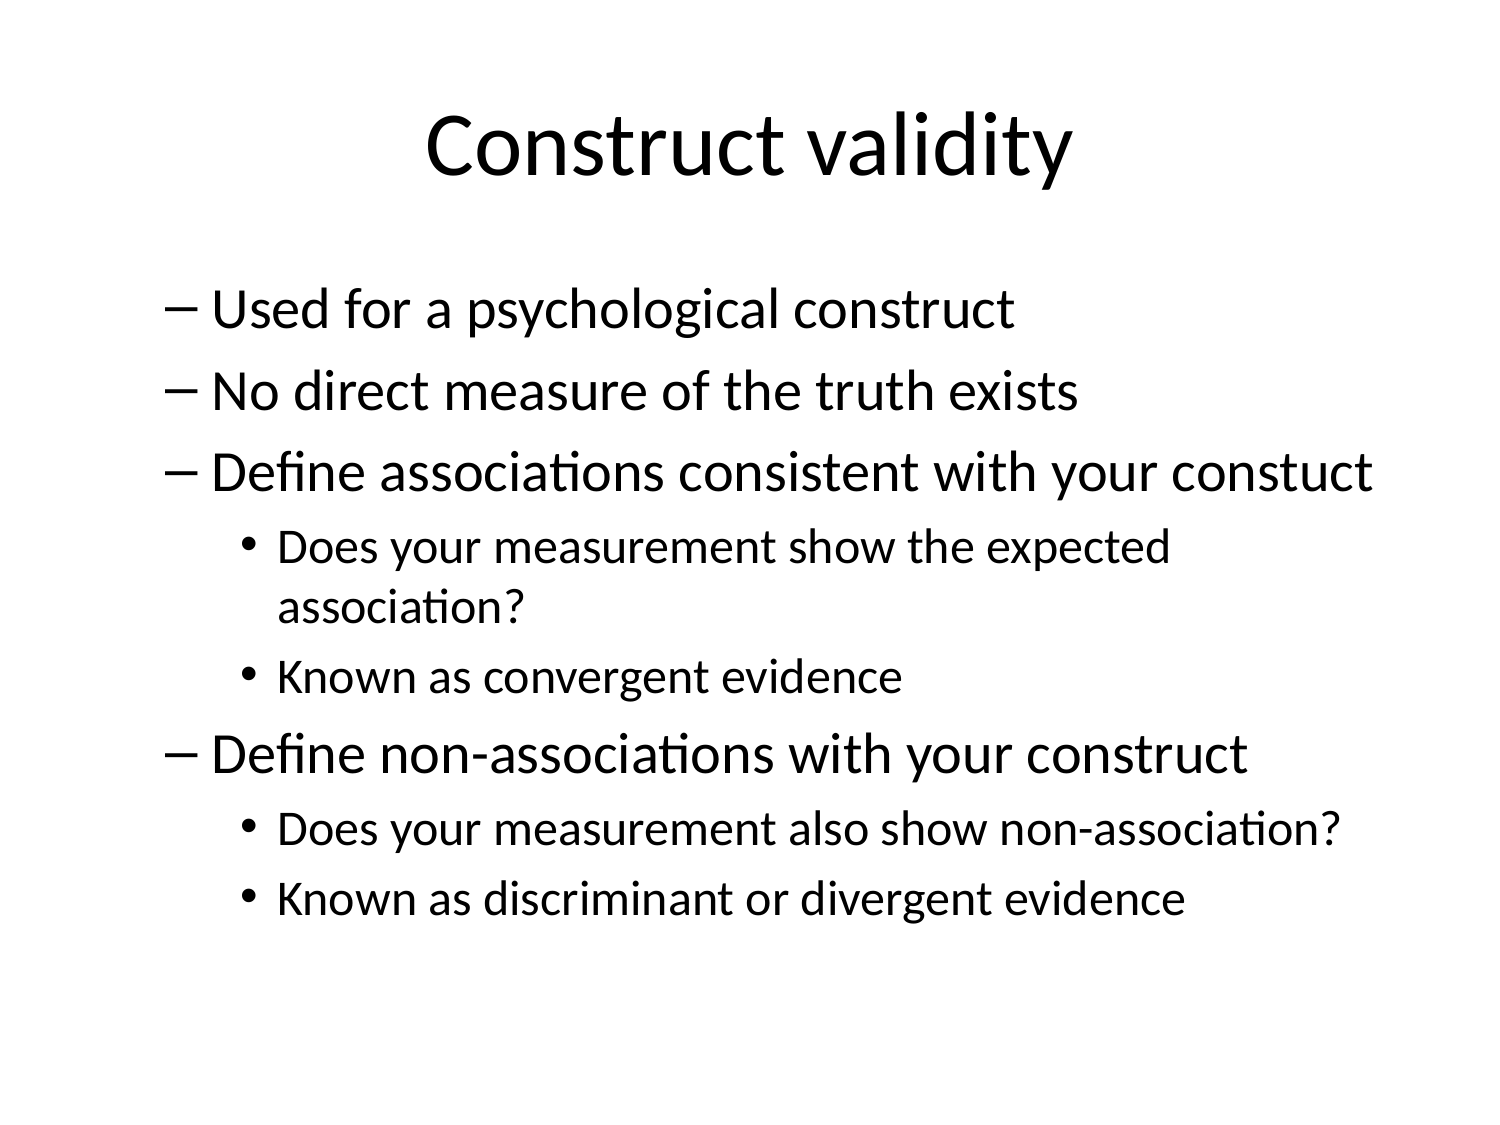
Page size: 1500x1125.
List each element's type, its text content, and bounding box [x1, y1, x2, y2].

title Construct validity [75, 45, 1425, 233]
list Used for a psychological construct No direct measure of the truth exists Define associations consistent with your constuct Does your measurement show the expected association? Known as convergent evidence Define non-associations with your construct Does your measurement also show non-association? Known as discriminant or divergent evidence [75, 262, 1425, 1005]
